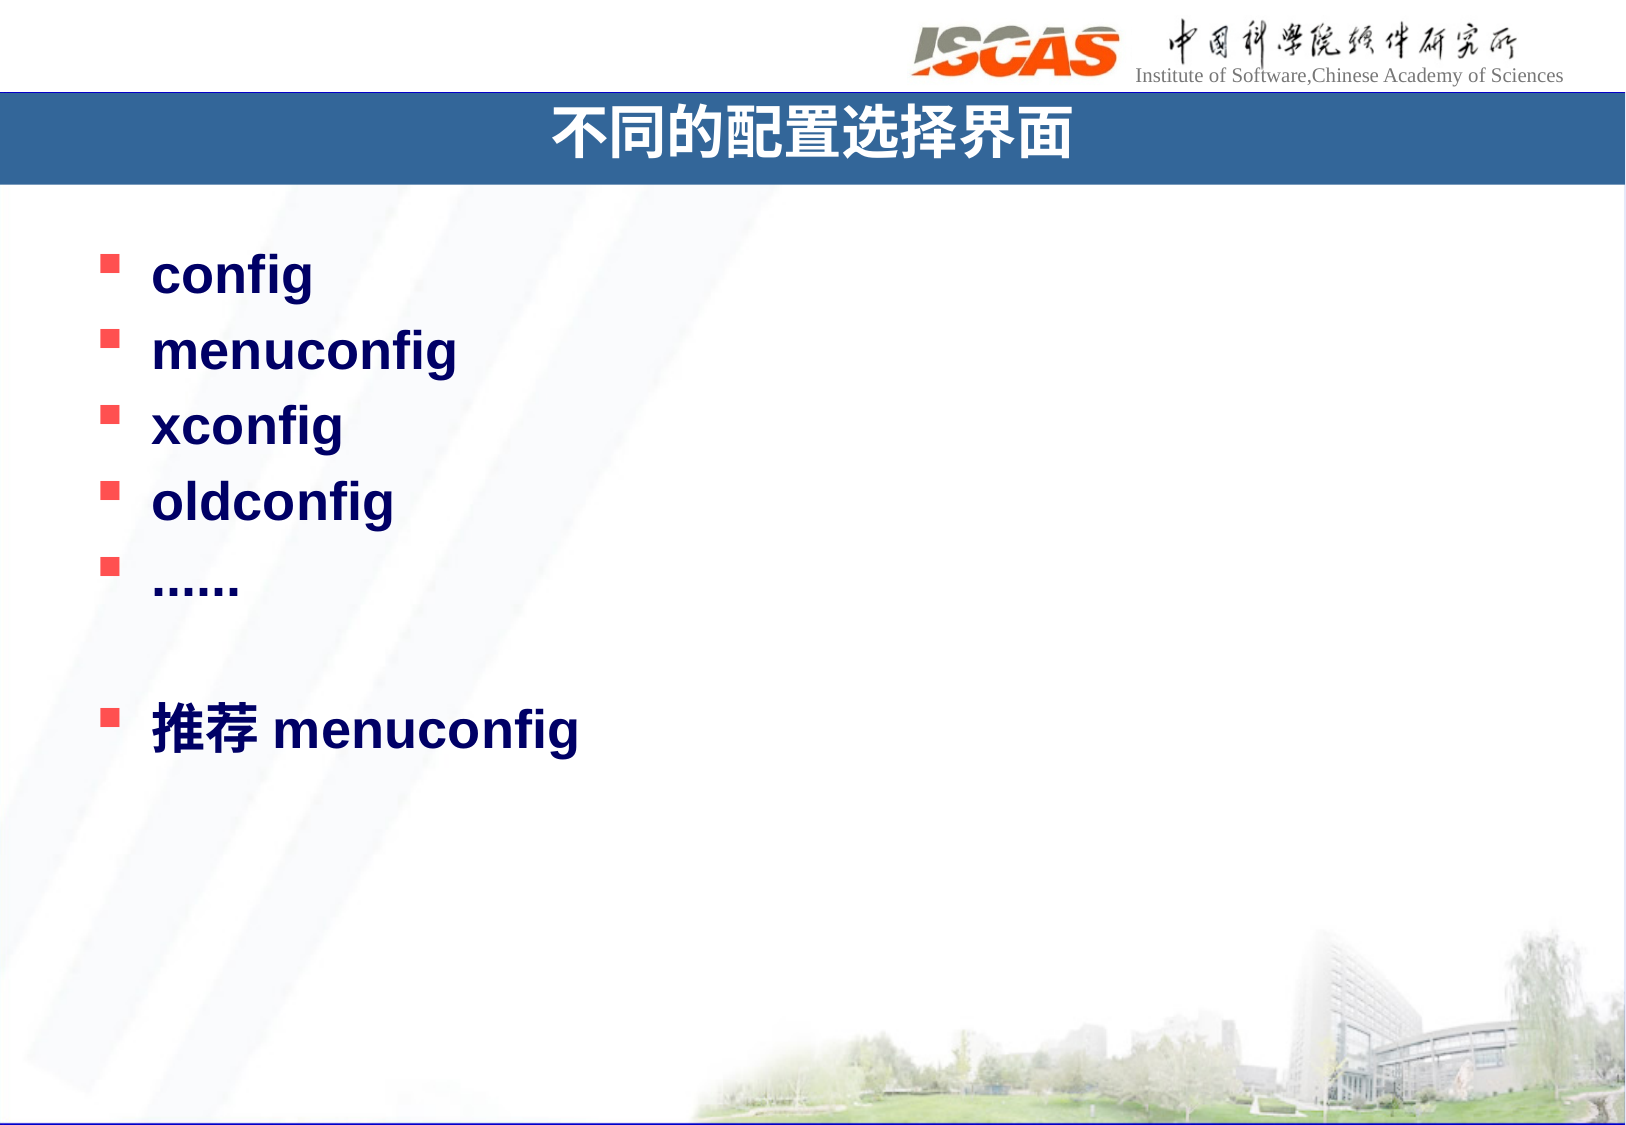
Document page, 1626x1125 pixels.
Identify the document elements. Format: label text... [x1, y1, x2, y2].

list config menuconfig xconfig oldconfig ...... 推荐menuconfig [80, 231, 1545, 988]
picture [1166, 15, 1519, 71]
title 不同的配置选择界面 [0, 93, 1625, 185]
picture [907, 18, 1132, 87]
picture [0, 92, 1626, 1125]
